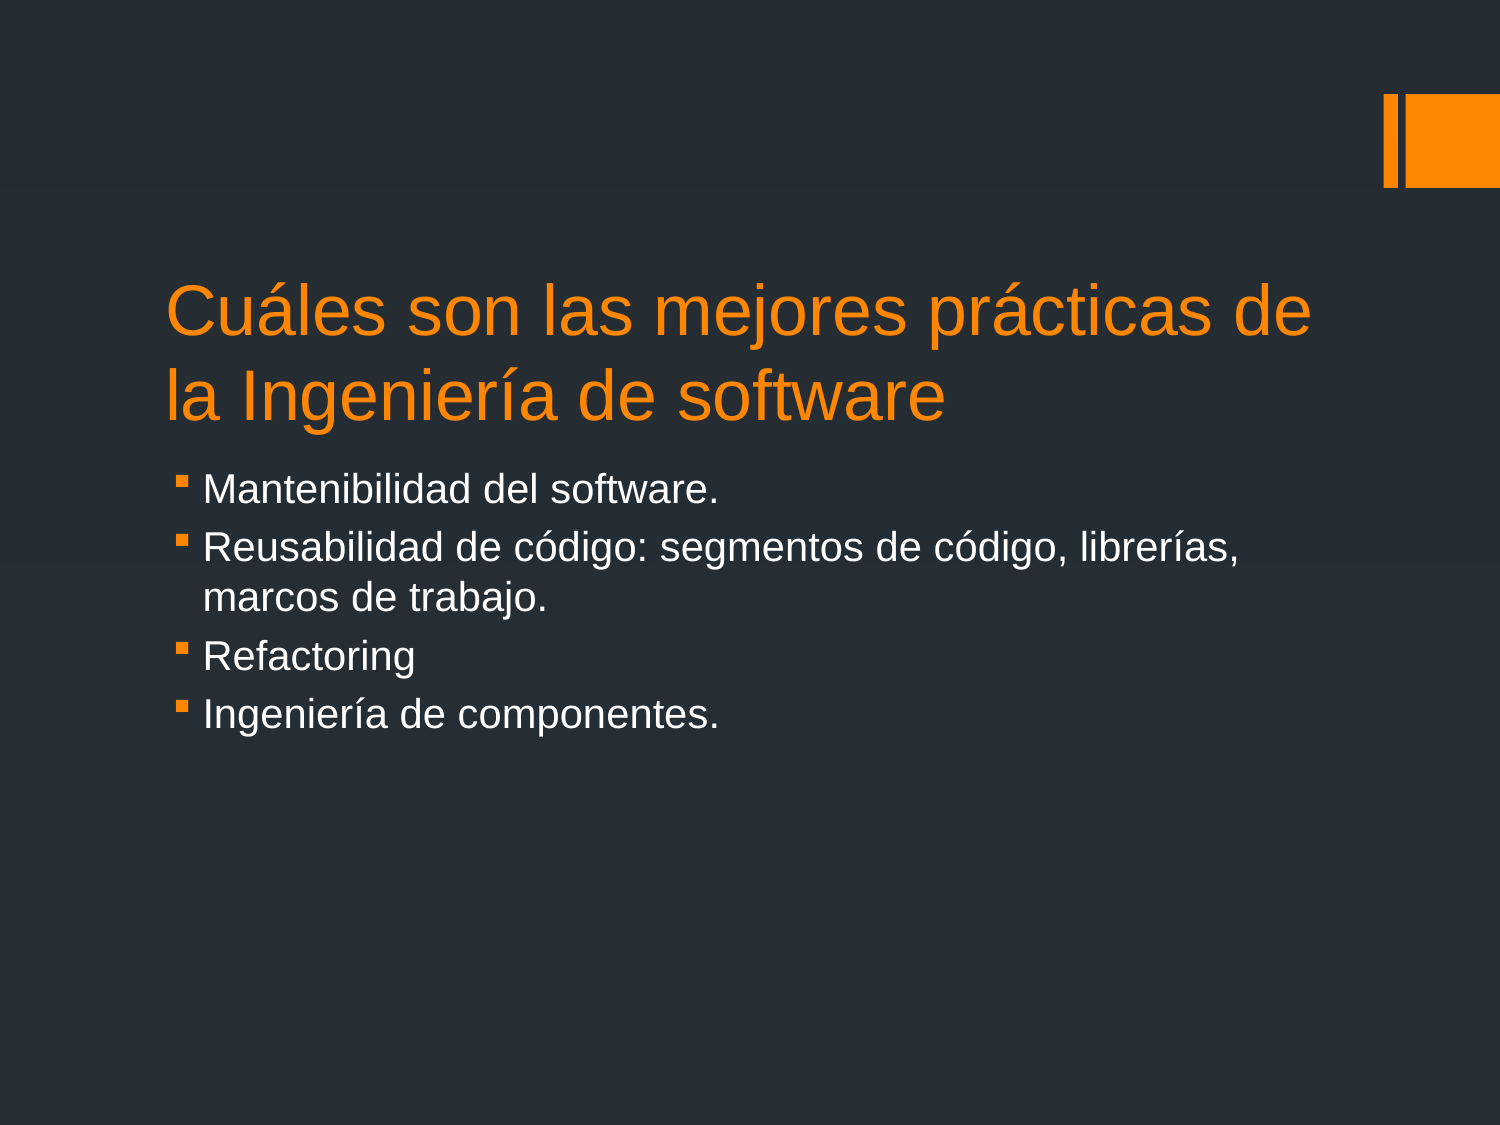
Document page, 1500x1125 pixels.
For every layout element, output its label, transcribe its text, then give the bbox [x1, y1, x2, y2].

list Mantenibilidad del software. Reusabilidad de código: segmentos de código, librerías, marcos de trabajo. Refactoring Ingeniería de componentes. [150, 454, 1350, 1035]
title Cuáles son las mejores prácticas de la Ingeniería de software [150, 253, 1350, 443]
